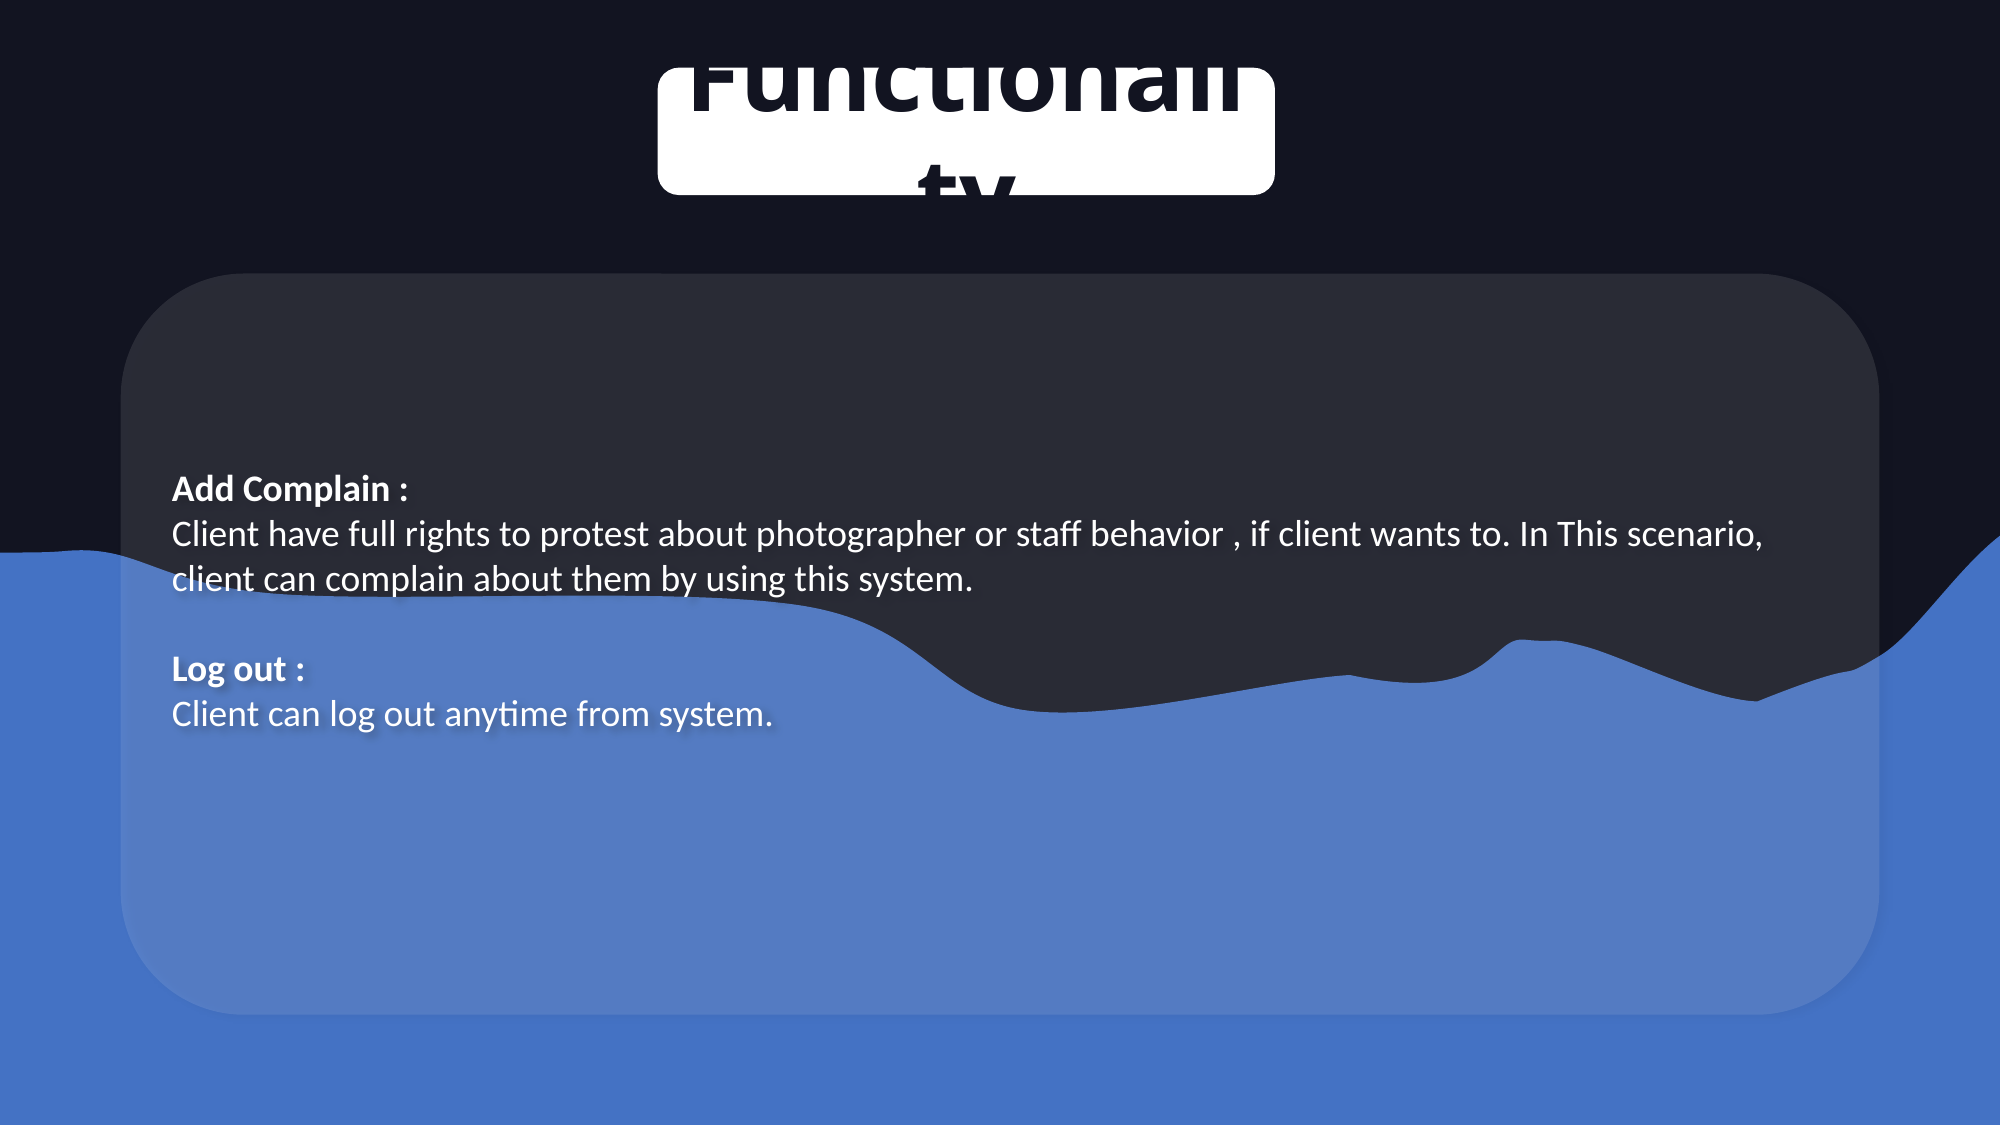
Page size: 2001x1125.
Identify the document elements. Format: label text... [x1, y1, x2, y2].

text_box Add Complain : Client have full rights to protest about photographer or staff behavior , if client wants to. In This scenario, client can complain about them by using this system. Log out : Client can log out anytime from system. [120, 273, 1880, 1015]
text_box Functionality [656, 66, 1276, 197]
text_box [0, 534, 2000, 1125]
